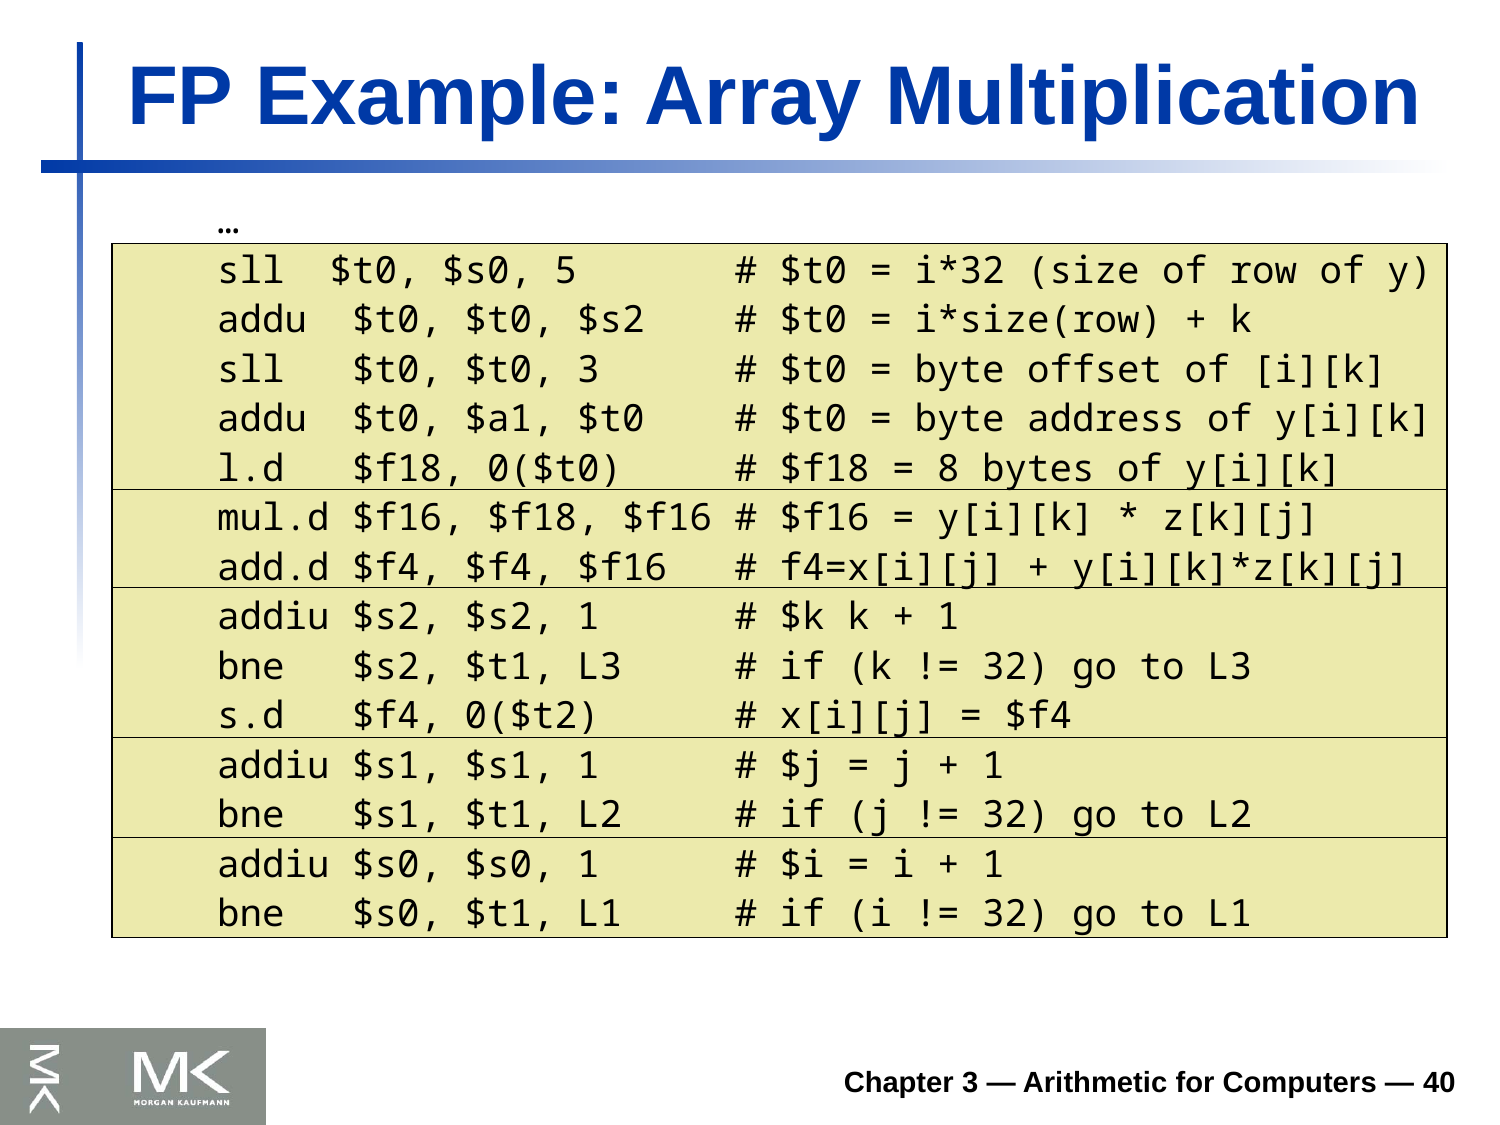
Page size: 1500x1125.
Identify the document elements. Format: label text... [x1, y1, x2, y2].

picture [0, 1028, 266, 1125]
footer Chapter 3 — Arithmetic for Computers — 40 [277, 1046, 1471, 1106]
title FP Example: Array Multiplication [112, 33, 1468, 149]
text_box … sll $t0, $s0, 5 # $t0 = i*32 (size of row of y) addu $t0, $t0, $s2 # $t0 = i*size(row) + k sll $t0, $t0, 3 # $t0 = byte offset of [i][k] addu $t0, $a1, $t0 # $t0 = byte address of y[i][k] l.d $f18, 0($t0) # $f18 = 8 bytes of y[i][k] mul.d $f16, $f18, $f16 # $f16 = y[i][k] * z[k][j] add.d $f4, $f4, $f16 # f4=x[i][j] + y[i][k]*z[k][j] addiu $s2, $s2, 1 # $k k + 1 bne $s2, $t1, L3 # if (k != 32) go to L3 s.d $f4, 0($t2) # x[i][j] = $f4 addiu $s1, $s1, 1 # $j = j + 1 bne $s1, $t1, L2 # if (j != 32) go to L2 addiu $s0, $s0, 1 # $i = i + 1 bne $s0, $t1, L1 # if (i != 32) go to L1 [112, 184, 1469, 1024]
